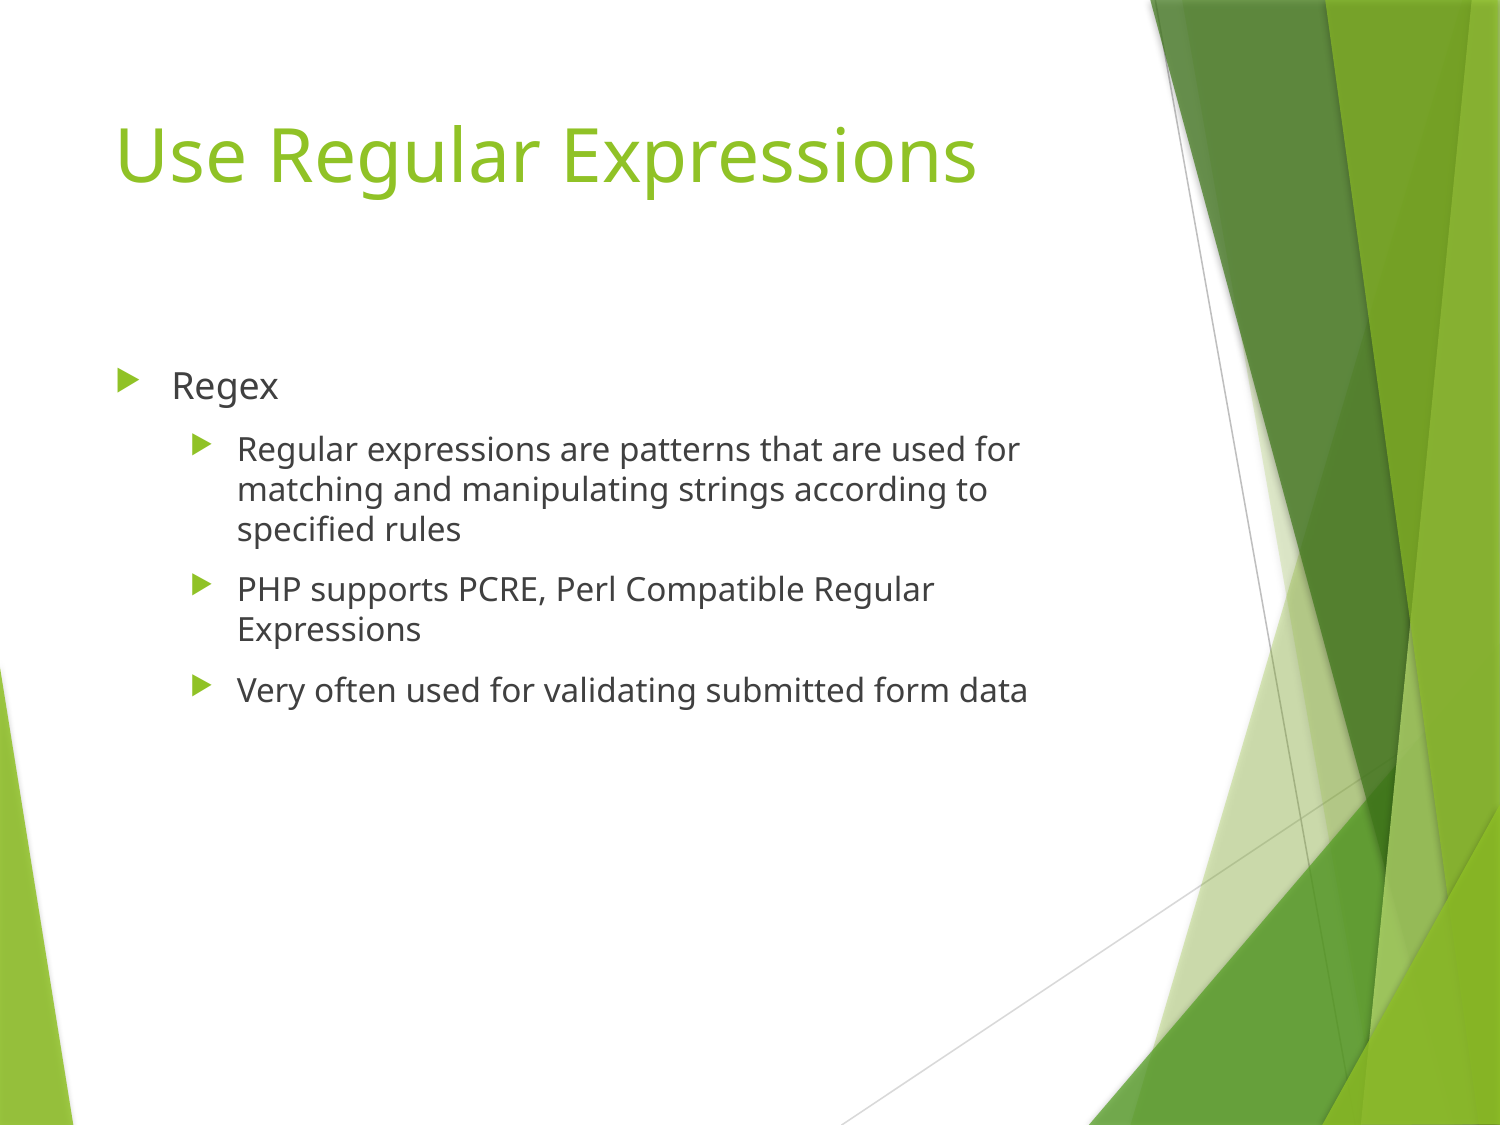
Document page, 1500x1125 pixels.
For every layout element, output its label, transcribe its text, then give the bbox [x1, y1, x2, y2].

title Use Regular Expressions [99, 99, 1142, 317]
list Regex Regular expressions are patterns that are used for matching and manipulating strings according to specified rules PHP supports PCRE, Perl Compatible Regular Expressions Very often used for validating submitted form data [99, 354, 1142, 992]
